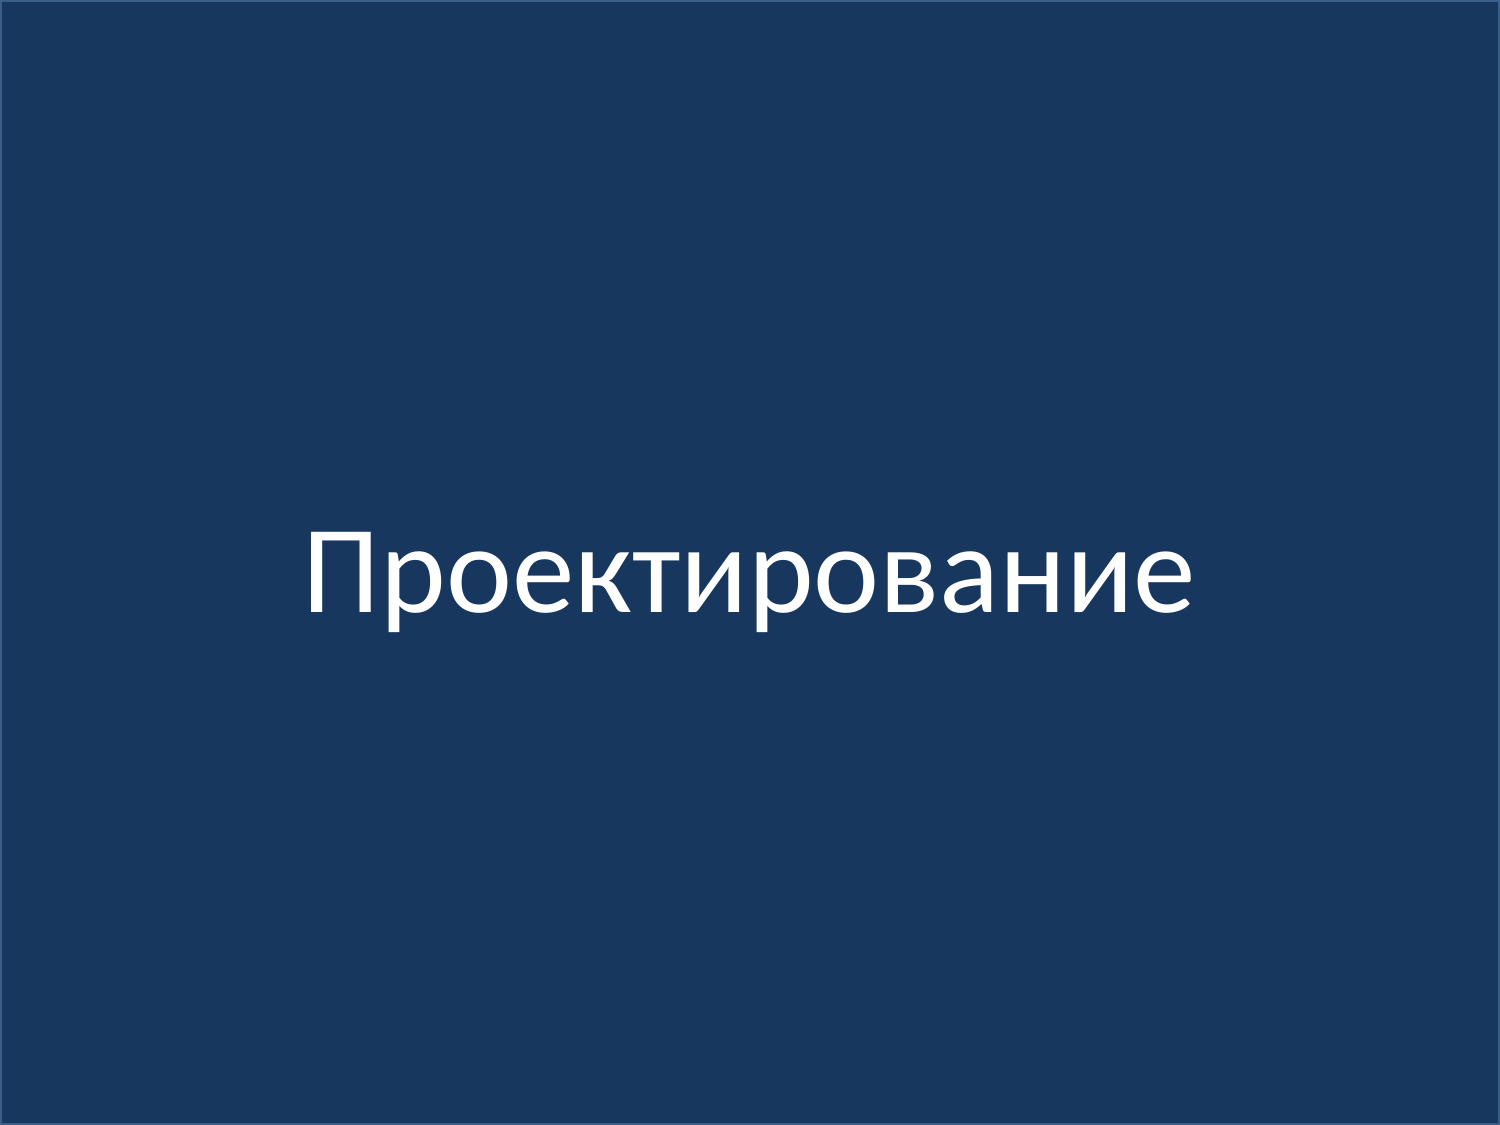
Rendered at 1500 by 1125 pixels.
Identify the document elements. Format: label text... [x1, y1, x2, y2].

text_box Проектирование [0, 0, 1500, 1125]
